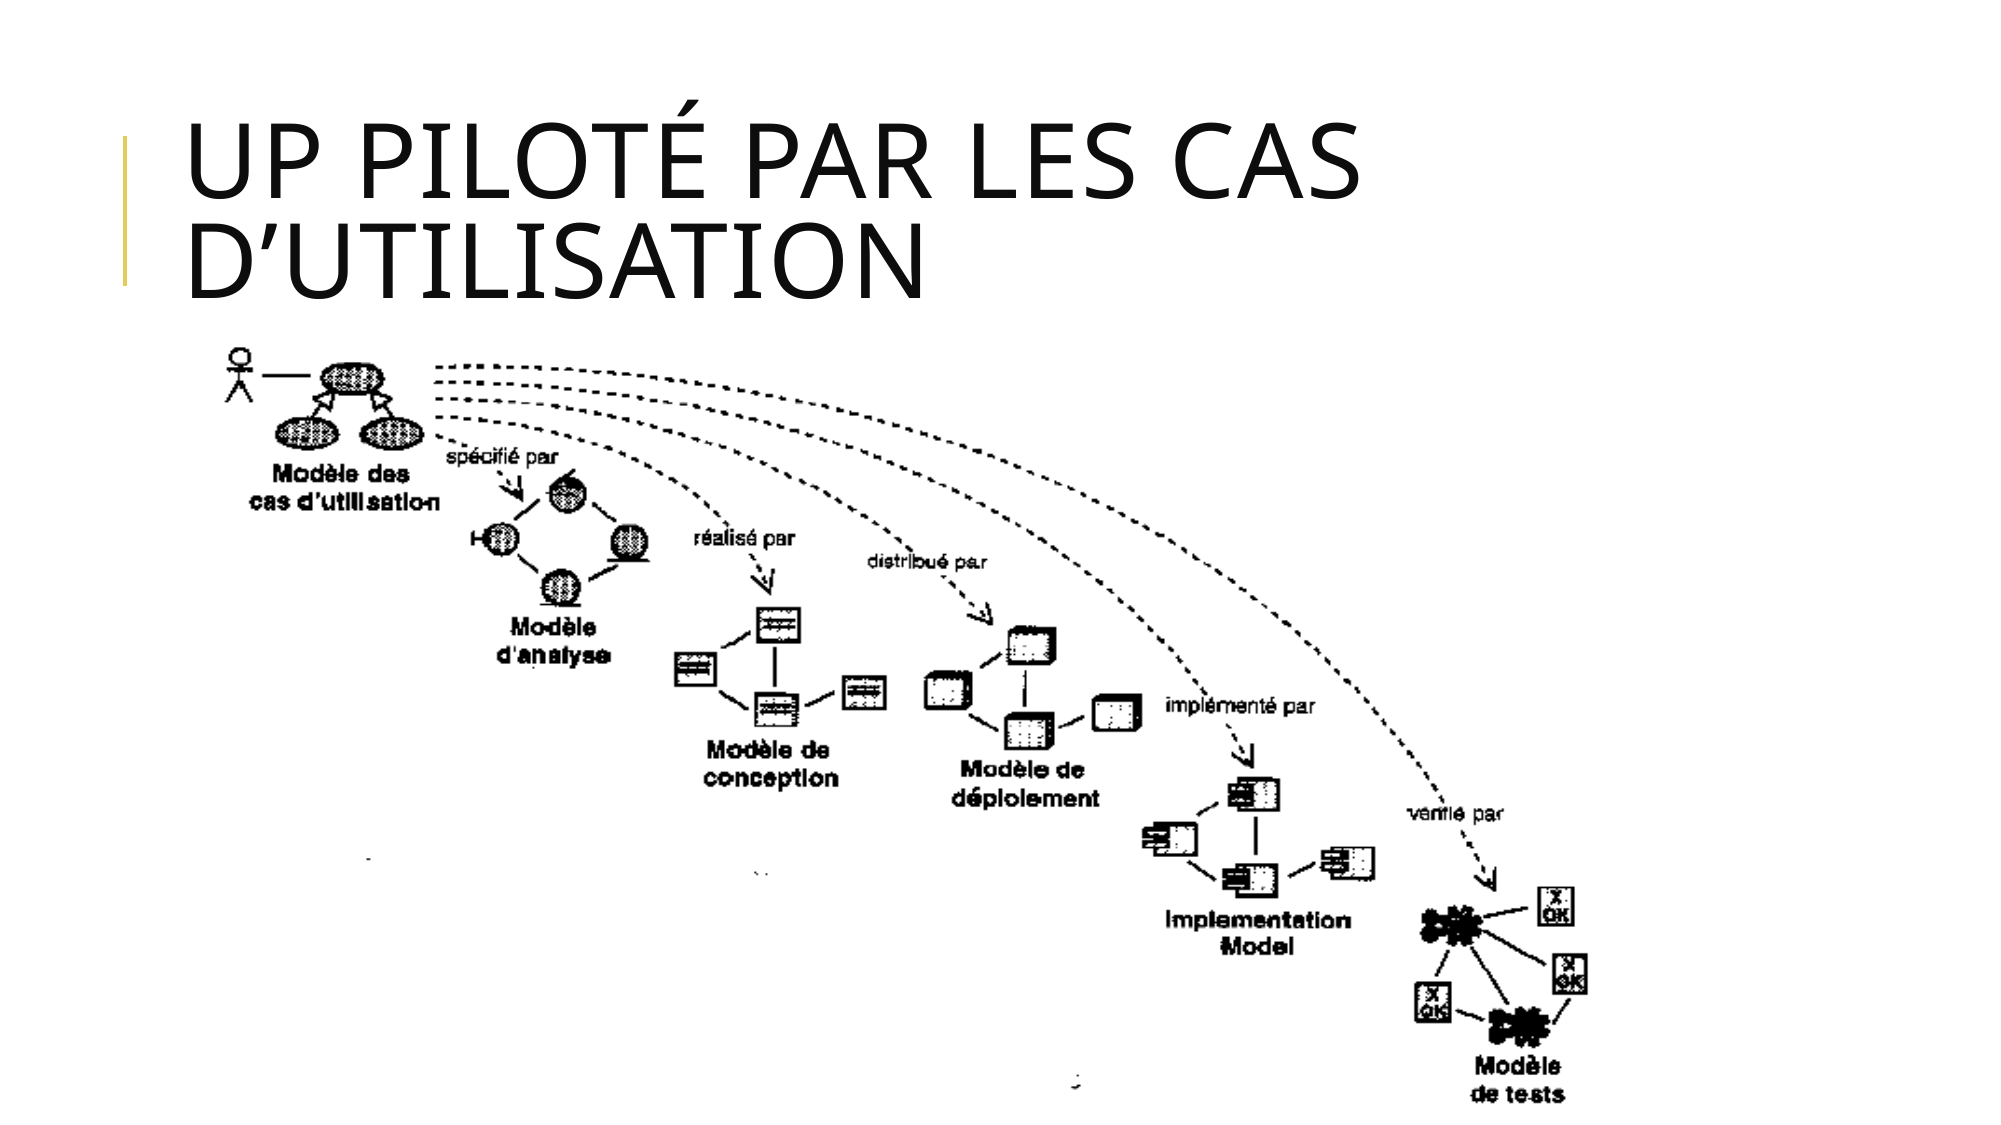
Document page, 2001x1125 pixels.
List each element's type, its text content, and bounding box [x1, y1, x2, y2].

picture [215, 341, 1601, 1109]
title UP piloté par les cas d’utilisation [168, 96, 1763, 342]
